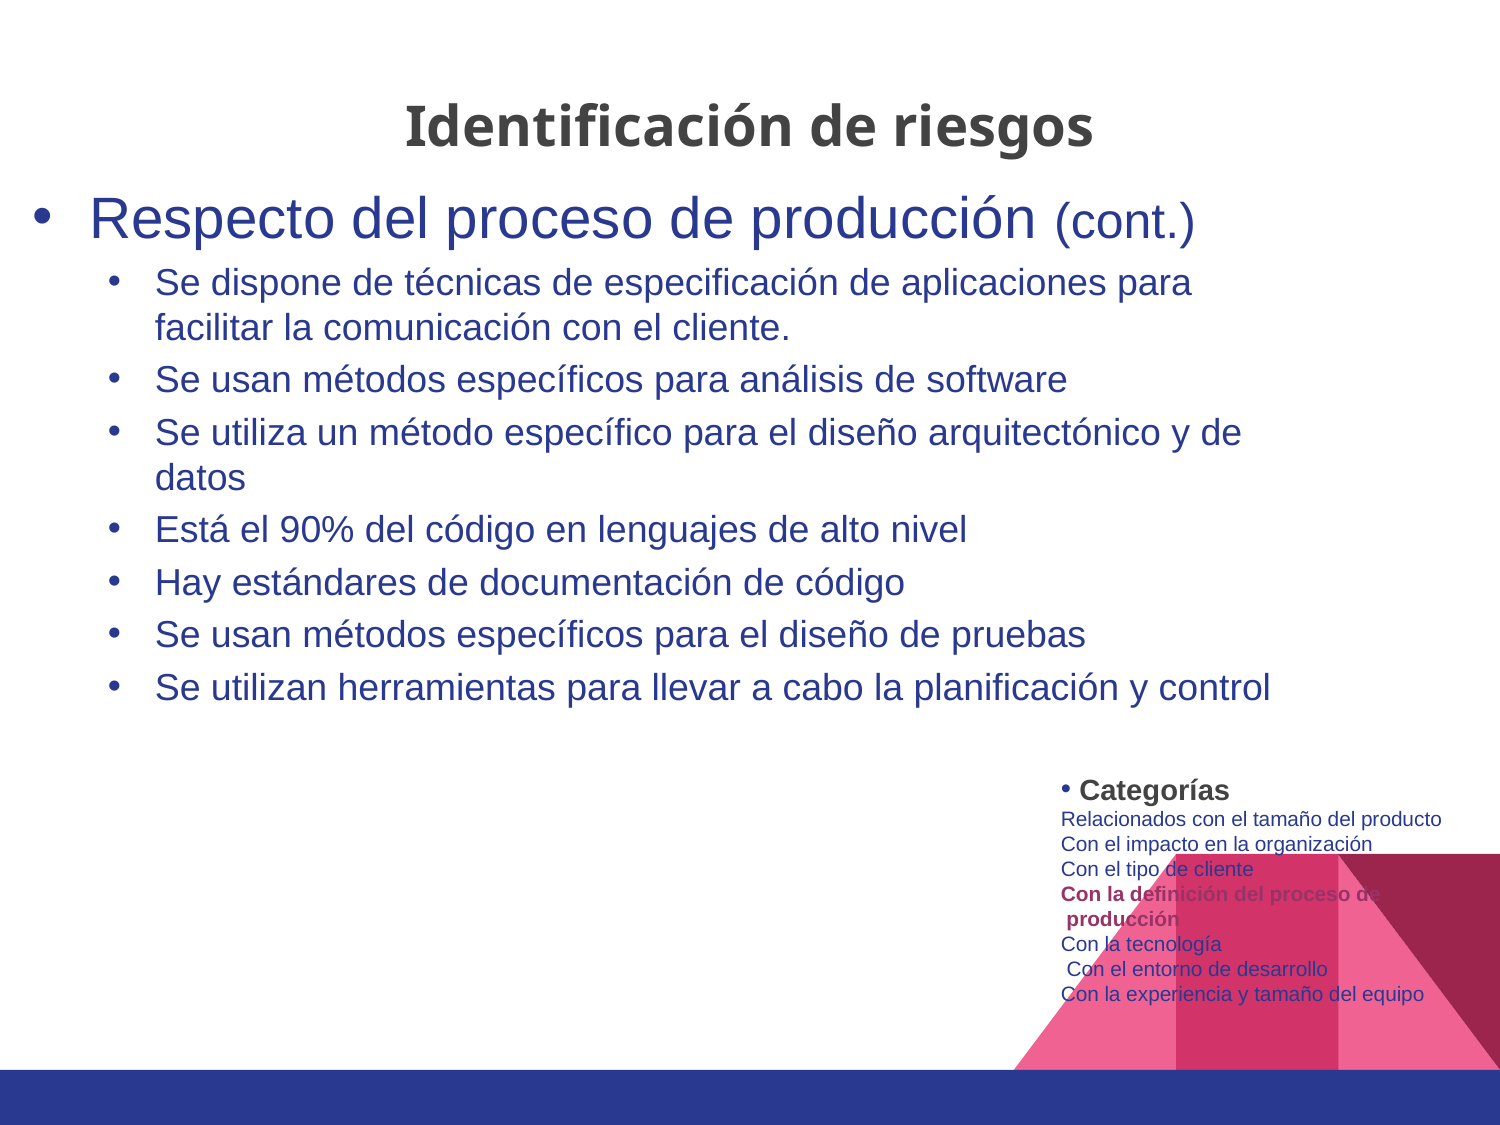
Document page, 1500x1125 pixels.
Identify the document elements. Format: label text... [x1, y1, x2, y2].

text_box Categorías Relacionados con el tamaño del producto Con el impacto en la organización Con el tipo de cliente Con la definición del proceso de producción Con la tecnología Con el entorno de desarrollo Con la experiencia y tamaño del equipo [1045, 763, 1495, 1048]
title Identificación de riesgos [0, 62, 1500, 185]
list Respecto del proceso de producción (cont.) Se dispone de técnicas de especificación de aplicaciones para facilitar la comunicación con el cliente. Se usan métodos específicos para análisis de software Se utiliza un método específico para el diseño arquitectónico y de datos Está el 90% del código en lenguajes de alto nivel Hay estándares de documentación de código Se usan métodos específicos para el diseño de pruebas Se utilizan herramientas para llevar a cabo la planificación y control [17, 172, 1293, 848]
